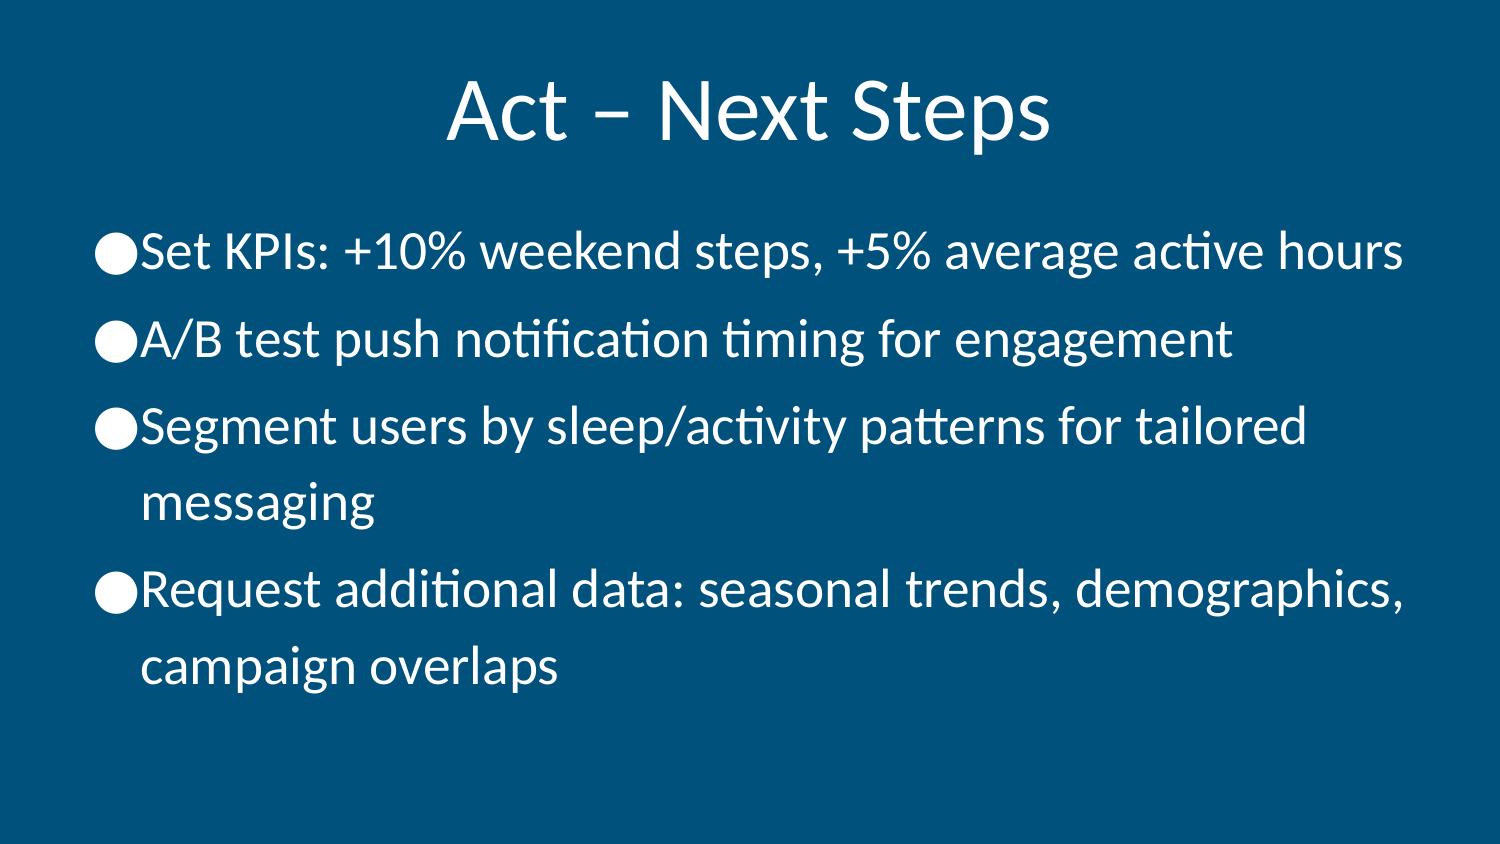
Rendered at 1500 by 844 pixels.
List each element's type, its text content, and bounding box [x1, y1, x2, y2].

list Set KPIs: +10% weekend steps, +5% average active hours A/B test push notification timing for engagement Segment users by sleep/activity patterns for tailored messaging Request additional data: seasonal trends, demographics, campaign overlaps [75, 196, 1425, 754]
title Act – Next Steps [75, 33, 1425, 175]
